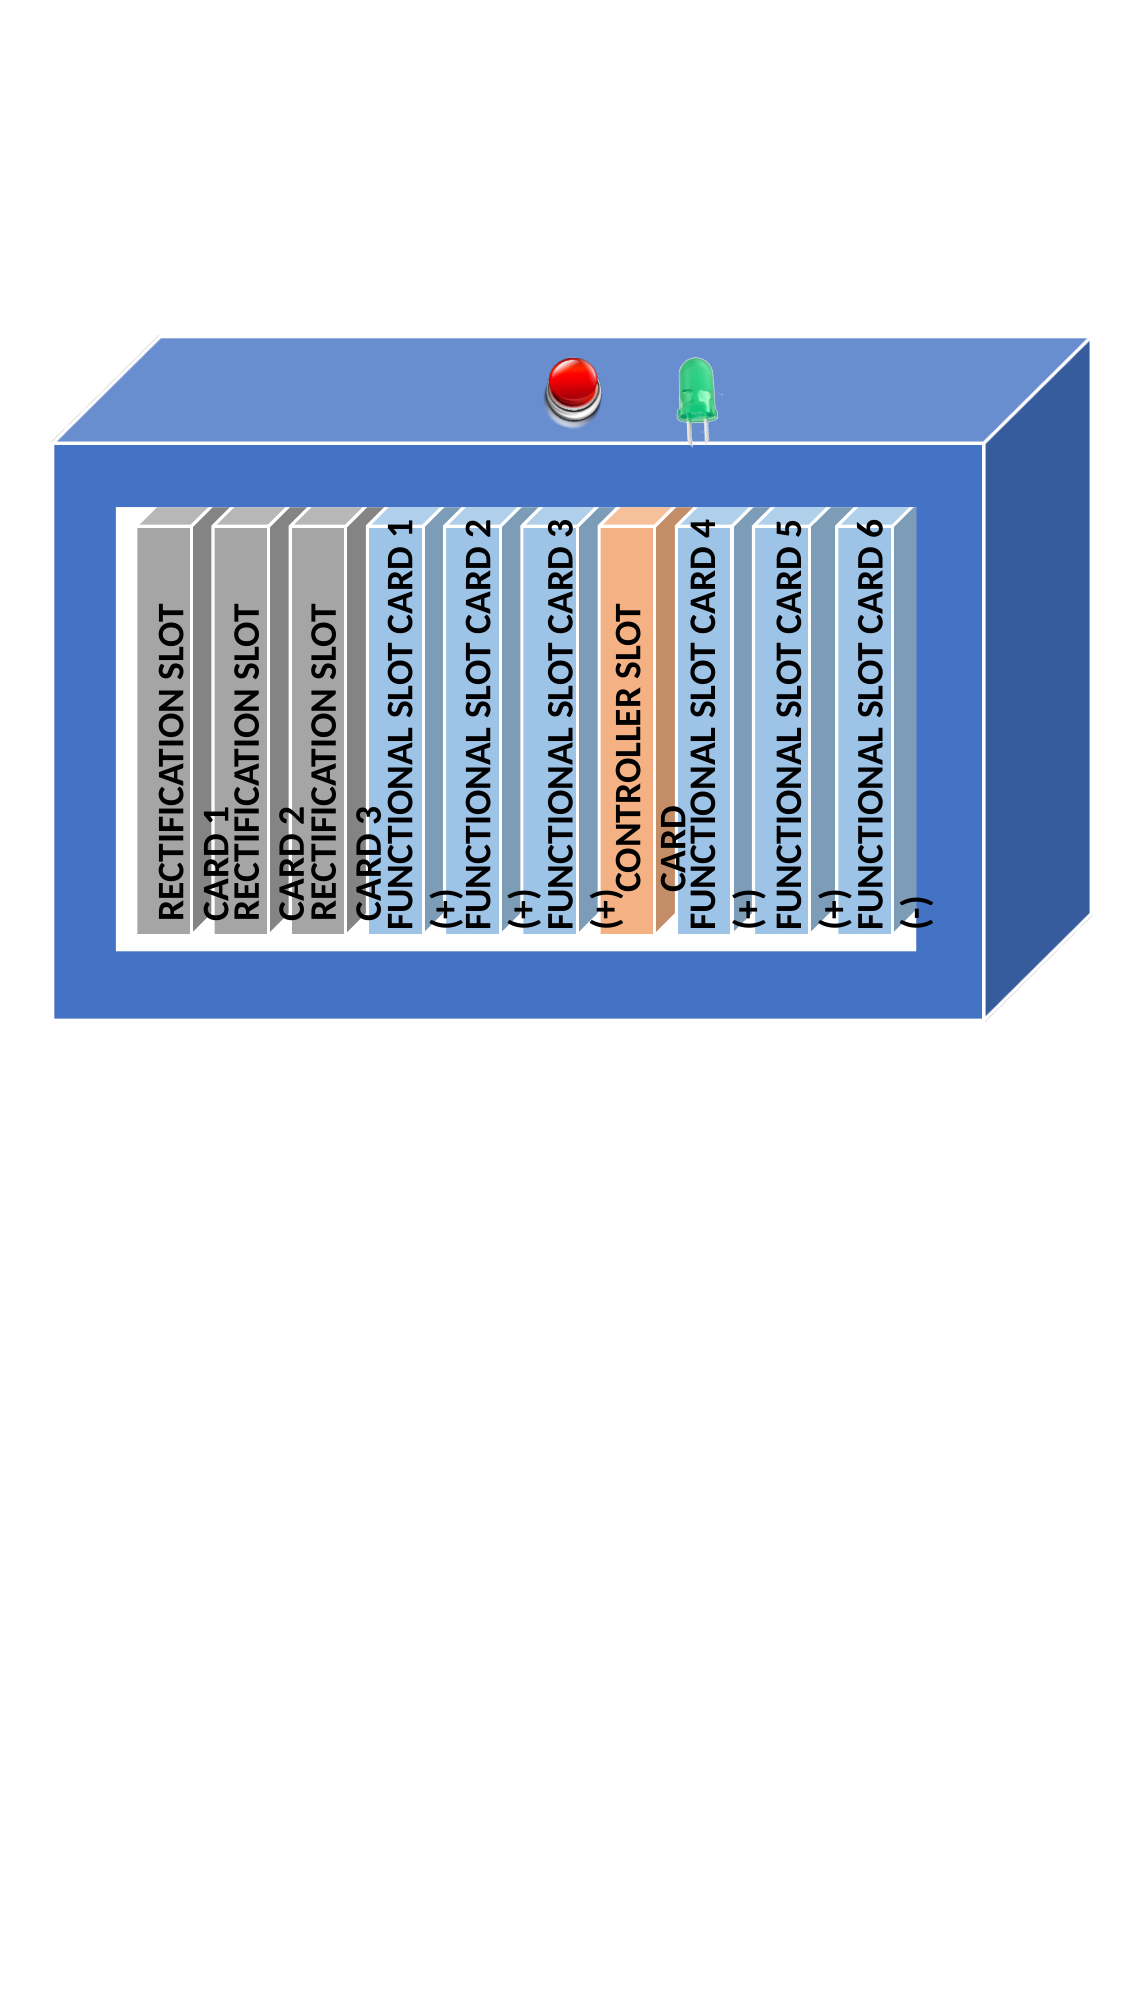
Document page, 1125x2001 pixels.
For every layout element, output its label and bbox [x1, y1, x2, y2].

text_box [51, 335, 1093, 1022]
